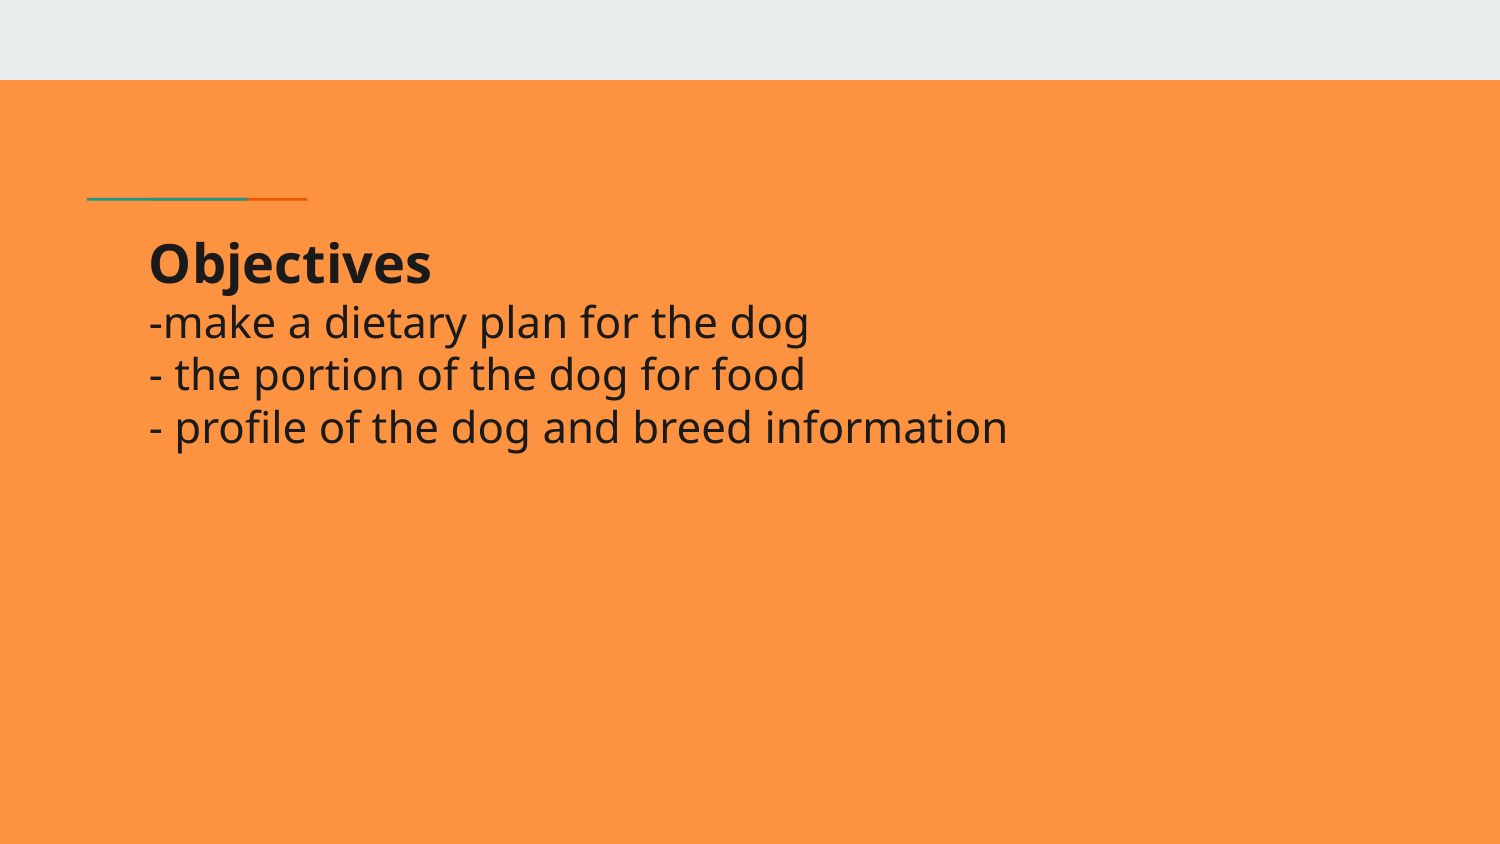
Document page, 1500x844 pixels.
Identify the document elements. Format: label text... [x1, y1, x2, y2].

title Objectives -make a dietary plan for the dog - the portion of the dog for food - profile of the dog and breed information [133, 214, 1396, 303]
